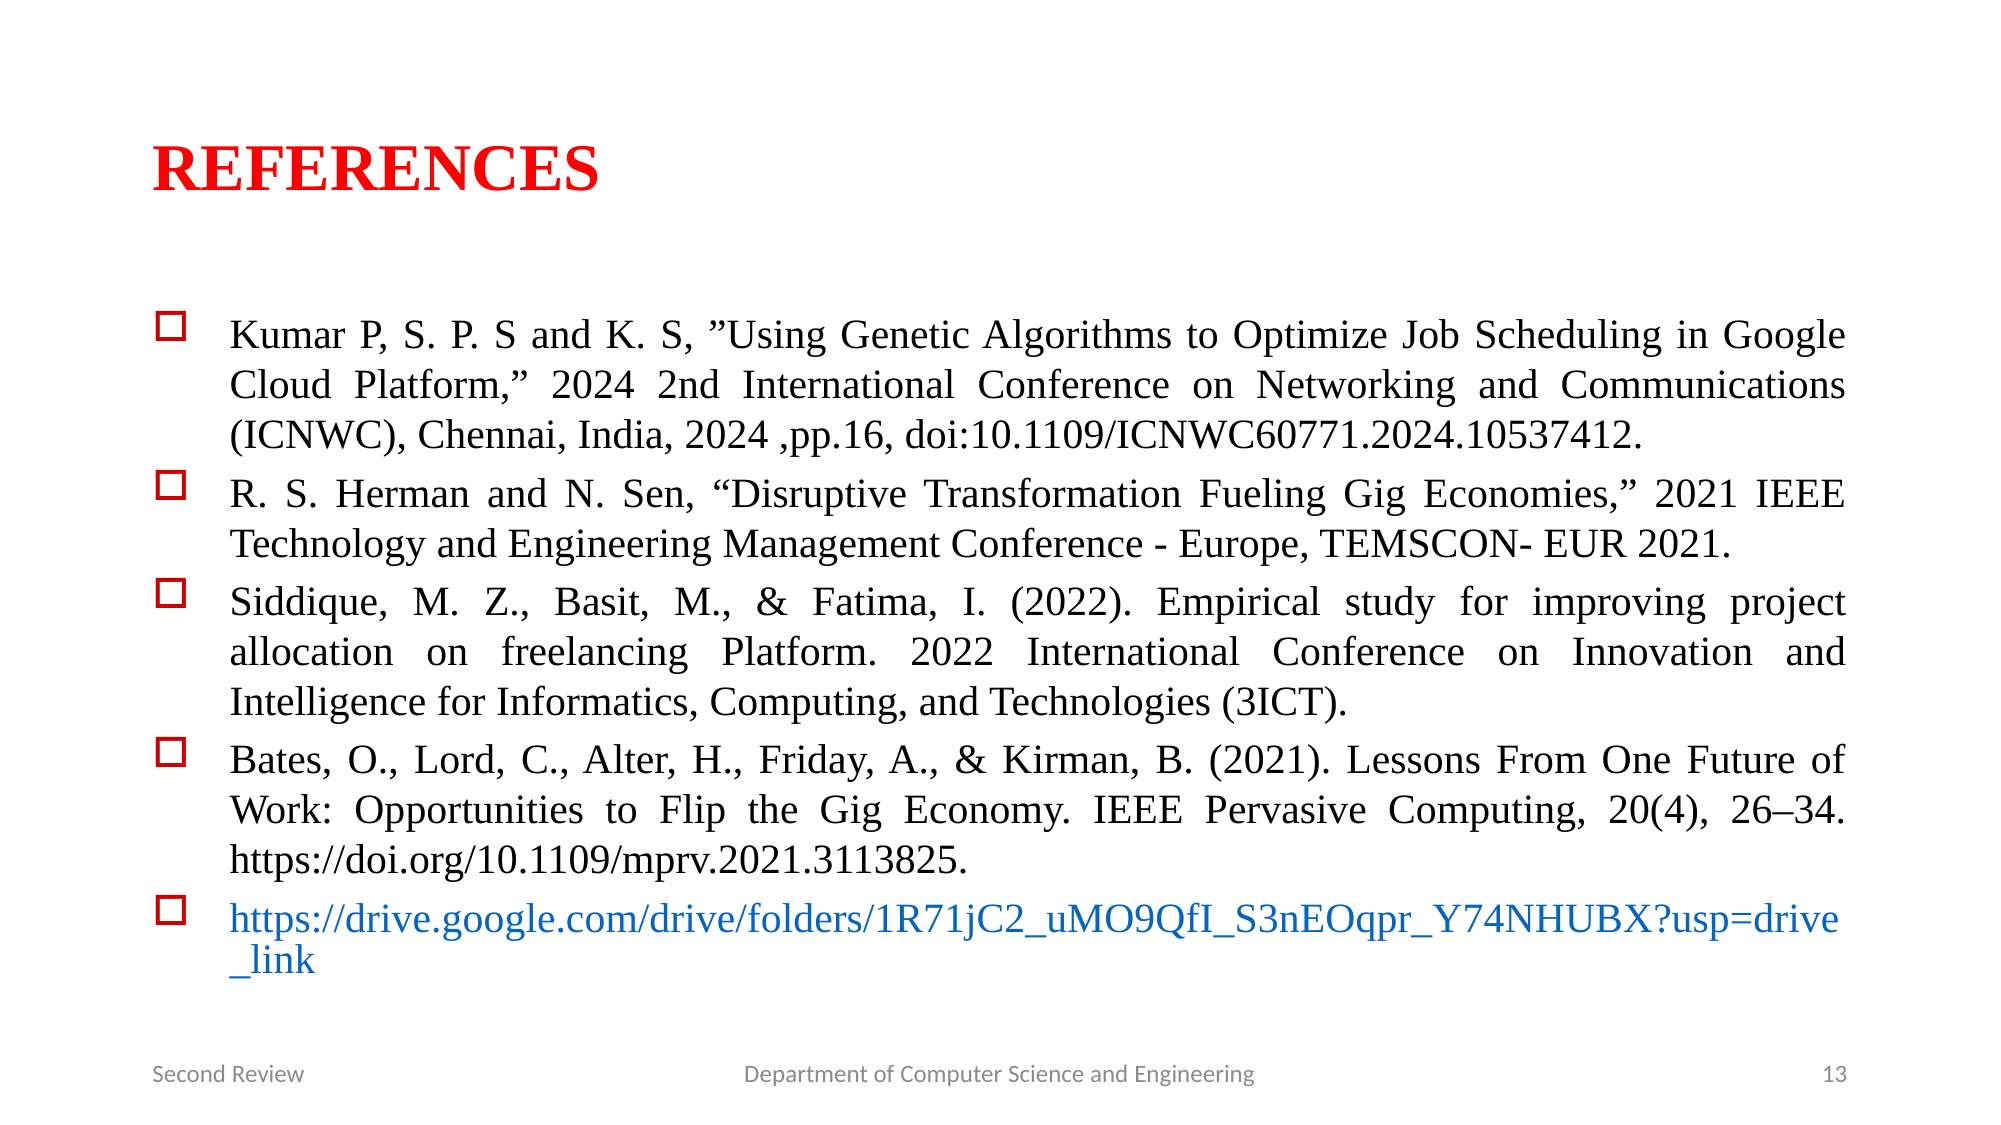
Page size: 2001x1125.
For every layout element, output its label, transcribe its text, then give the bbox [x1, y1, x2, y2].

footer Department of Computer Science and Engineering [662, 1042, 1338, 1103]
title REFERENCES [137, 59, 1863, 278]
slide_number Second Review [137, 1042, 588, 1103]
slide_number 13 [1412, 1042, 1863, 1103]
list Kumar P, S. P. S and K. S, ”Using Genetic Algorithms to Optimize Job Scheduling in Google Cloud Platform,” 2024 2nd International Conference on Networking and Communications (ICNWC), Chennai, India, 2024 ,pp.16, doi:10.1109/ICNWC60771.2024.10537412. R. S. Herman and N. Sen, “Disruptive Transformation Fueling Gig Economies,” 2021 IEEE Technology and Engineering Management Conference - Europe, TEMSCON- EUR 2021. Siddique, M. Z., Basit, M., & Fatima, I. (2022). Empirical study for improving project allocation on freelancing Platform. 2022 International Conference on Innovation and Intelligence for Informatics, Computing, and Technologies (3ICT). Bates, O., Lord, C., Alter, H., Friday, A., & Kirman, B. (2021). Lessons From One Future of Work: Opportunities to Flip the Gig Economy. IEEE Pervasive Computing, 20(4), 26–34. https://doi.org/10.1109/mprv.2021.3113825. https://drive.google.com/drive/folders/1R71jC2_uMO9QfI_S3nEOqpr_Y74NHUBX?usp=drive_link [137, 299, 1863, 1014]
